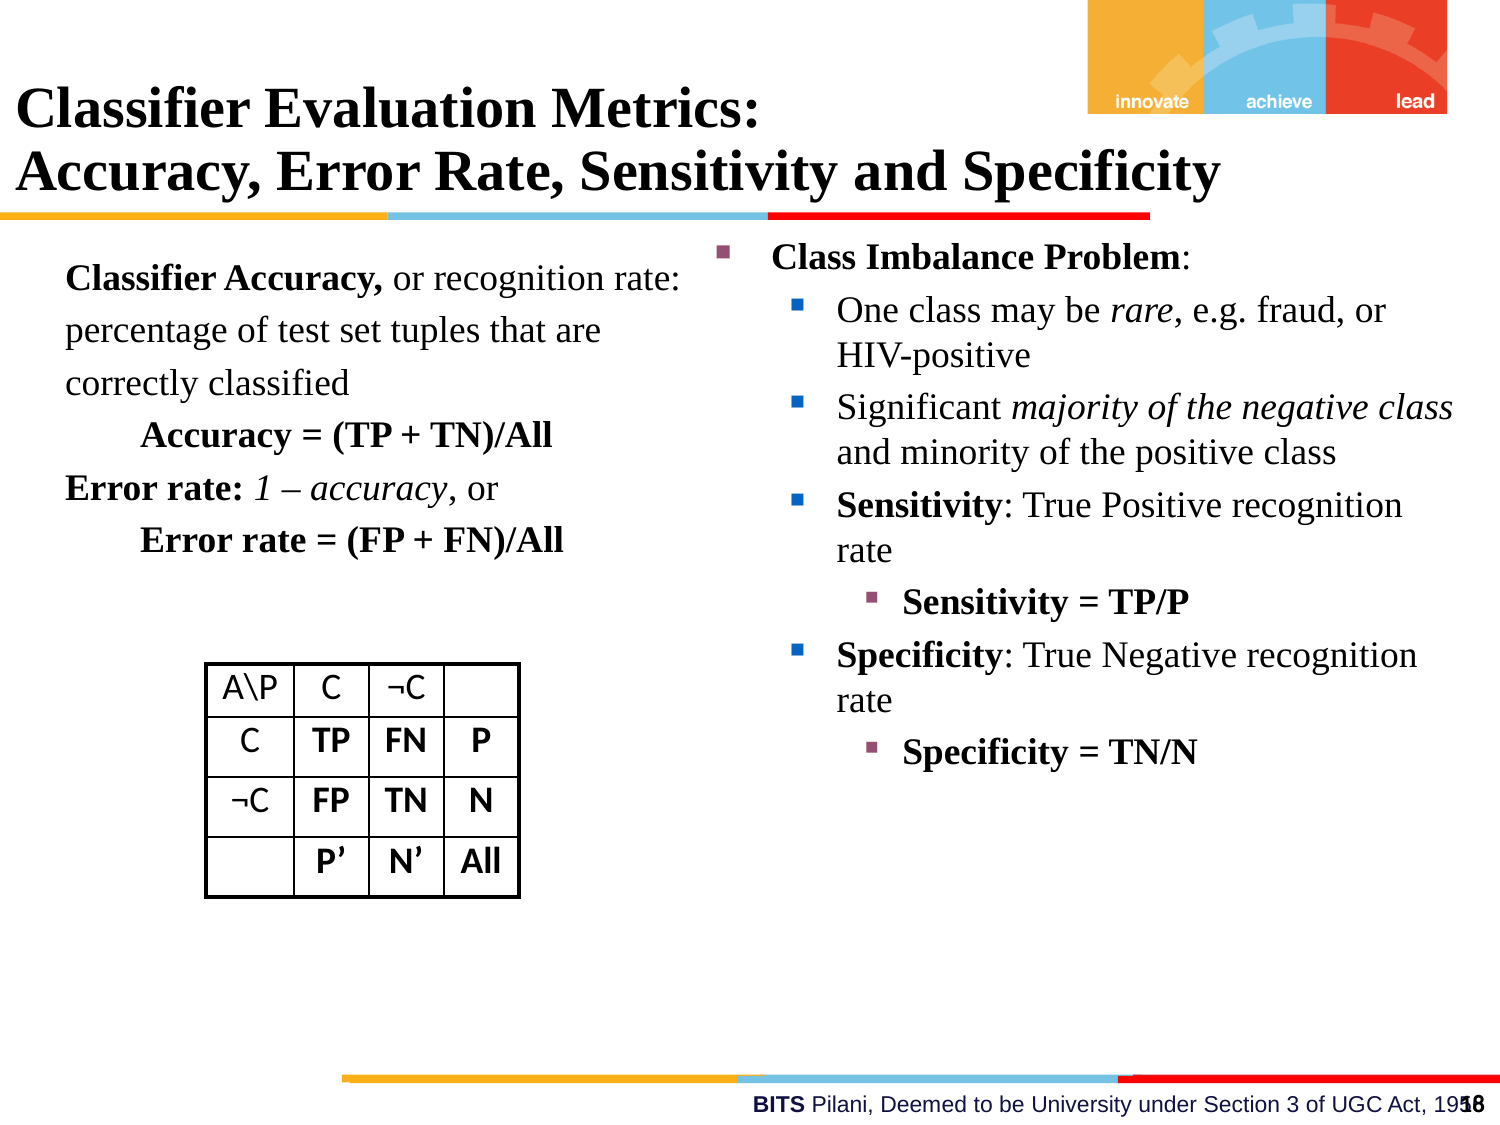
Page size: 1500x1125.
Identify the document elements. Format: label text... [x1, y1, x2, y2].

table_cell P [445, 718, 517, 776]
table_cell N’ [370, 838, 443, 895]
picture [1087, 0, 1448, 114]
table_header ¬C [370, 666, 443, 716]
text_box 18 [1187, 1062, 1500, 1125]
list Classifier Accuracy, or recognition rate: percentage of test set tuples that are correctly classified Accuracy = (TP + TN)/All Error rate: 1 – accuracy, or Error rate = (FP + FN)/All [50, 249, 699, 988]
table_cell FP [295, 778, 368, 836]
table_cell ¬C [208, 778, 293, 836]
table_header A\P [208, 666, 293, 716]
table_cell All [445, 838, 517, 895]
table_cell P’ [295, 838, 368, 895]
table_cell TP [295, 718, 368, 776]
table_cell FN [370, 718, 443, 776]
table_cell TN [370, 778, 443, 836]
text_box Class Imbalance Problem: One class may be rare, e.g. fraud, or HIV-positive Significant majority of the negative class and minority of the positive class Sensitivity: True Positive recognition rate Sensitivity = TP/P Specificity: True Negative recognition rate Specificity = TN/N [699, 224, 1475, 1063]
table_header C [295, 666, 368, 716]
title Classifier Evaluation Metrics: Accuracy, Error Rate, Sensitivity and Specificity [0, 31, 1326, 249]
table_cell C [208, 718, 293, 776]
table_cell [208, 838, 293, 895]
table_header [445, 666, 517, 716]
table_cell N [445, 778, 517, 836]
